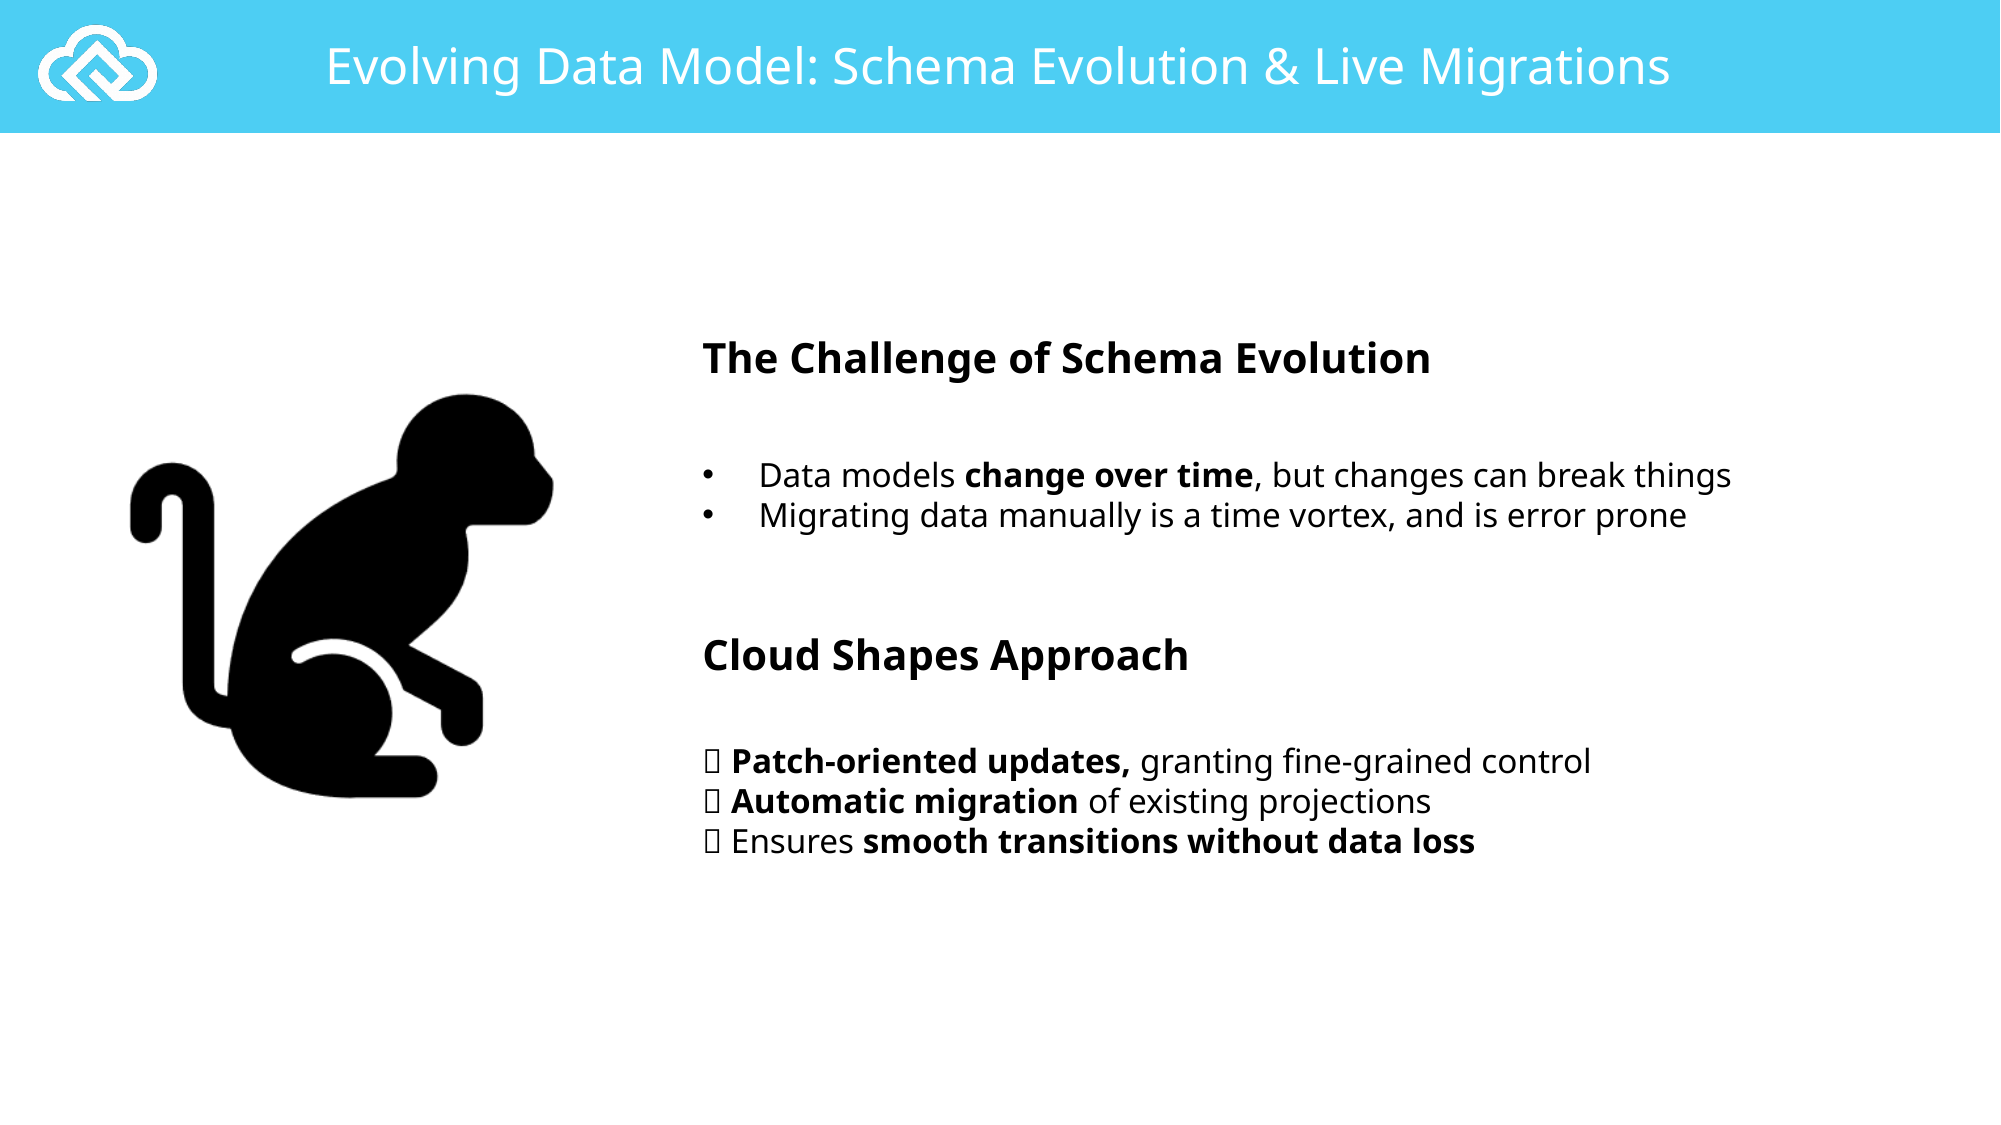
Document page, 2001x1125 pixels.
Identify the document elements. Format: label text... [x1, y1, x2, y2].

text_box Evolving Data Model: Schema Evolution & Live Migrations [0, 0, 2000, 133]
text_box Cloud Shapes Approach [687, 621, 1679, 687]
picture [89, 348, 593, 852]
text_box Data models change over time, but changes can break things Migrating data manually is a time vortex, and is error prone [687, 446, 1908, 542]
text_box The Challenge of Schema Evolution [687, 324, 1679, 390]
picture [36, 20, 160, 103]
text_box ✅ Patch-oriented updates, granting fine-grained control ✅ Automatic migration of existing projections ✅ Ensures smooth transitions without data loss [687, 732, 1908, 868]
